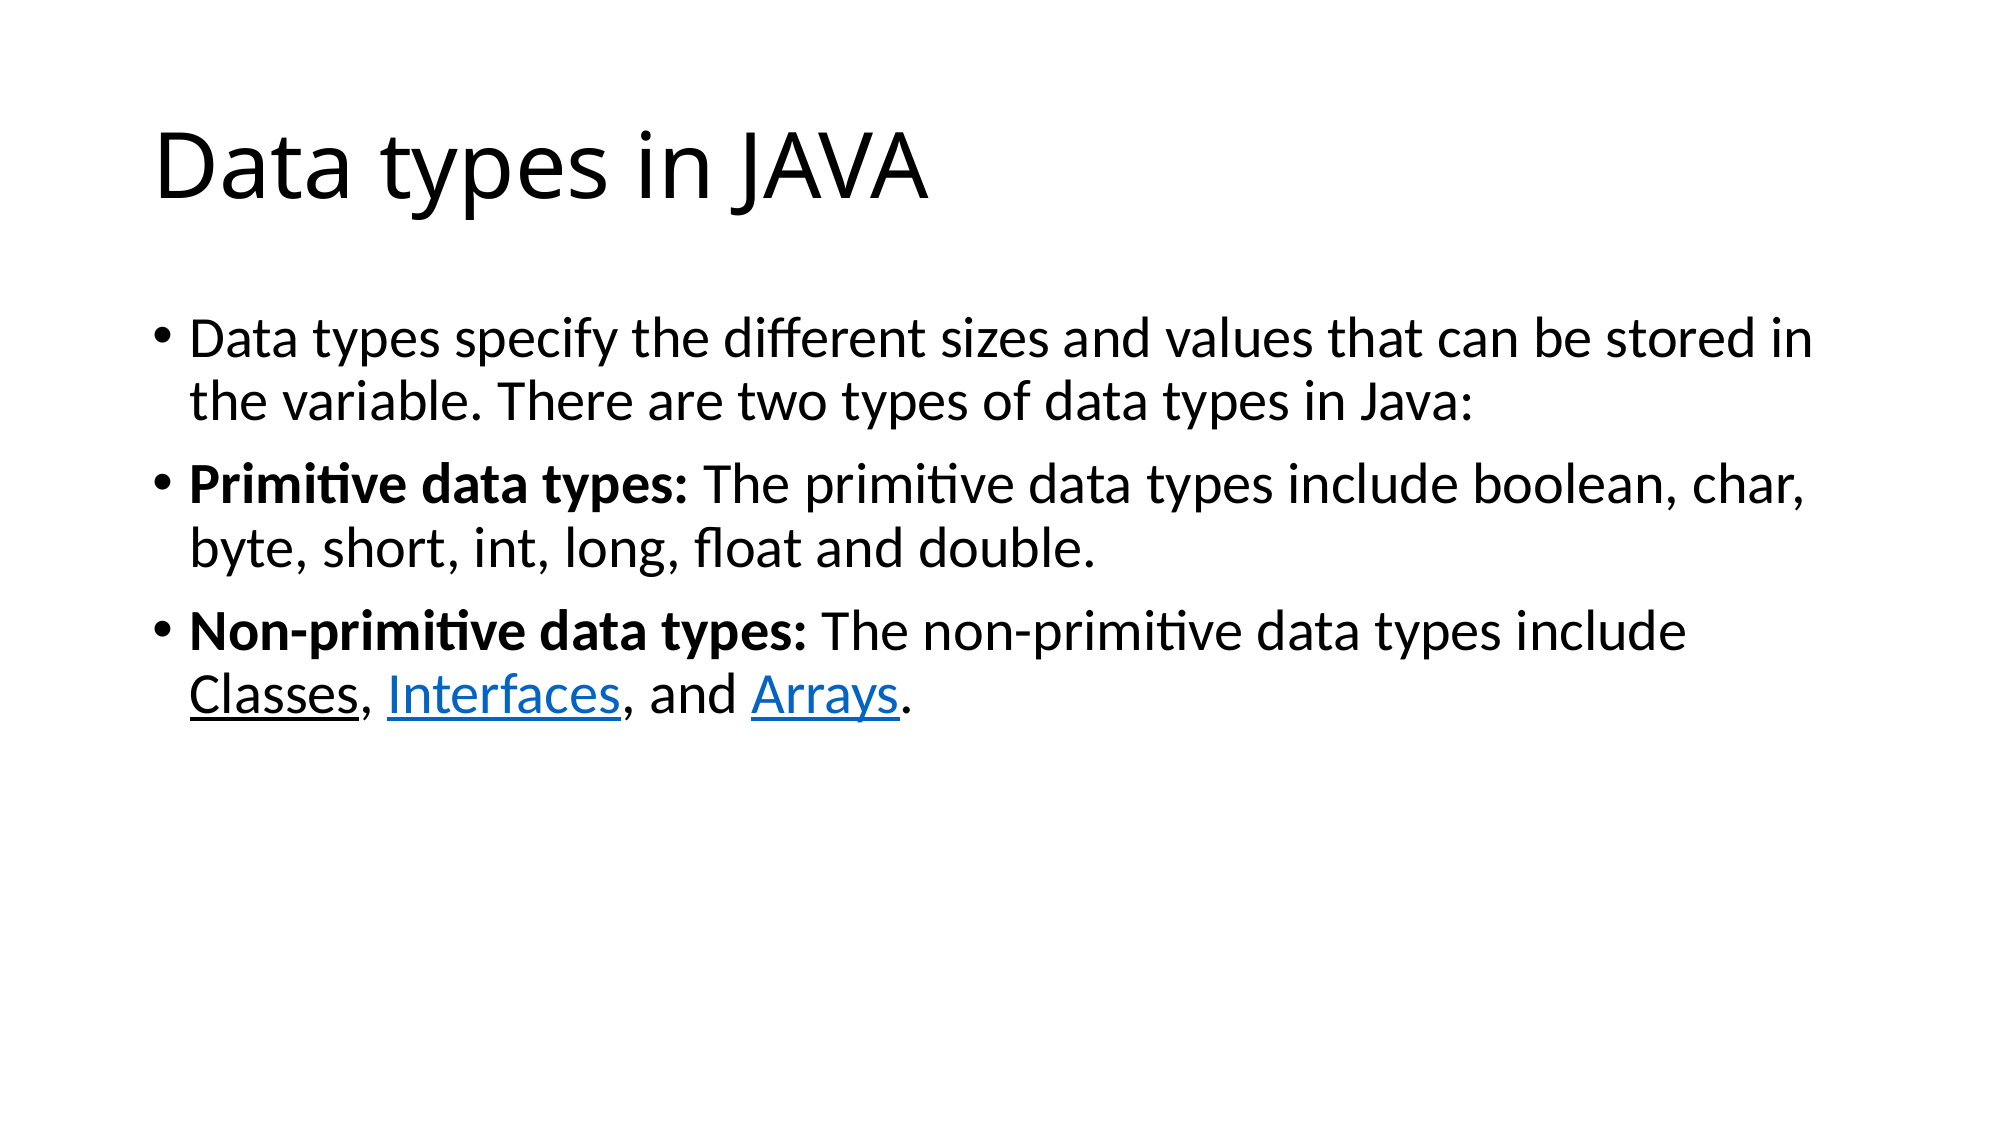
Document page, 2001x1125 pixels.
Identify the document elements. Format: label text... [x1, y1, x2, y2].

title Data types in JAVA [137, 59, 1863, 278]
list Data types specify the different sizes and values that can be stored in the variable. There are two types of data types in Java: Primitive data types: The primitive data types include boolean, char, byte, short, int, long, float and double. Non-primitive data types: The non-primitive data types include Classes, Interfaces, and Arrays. [137, 299, 1863, 1014]
